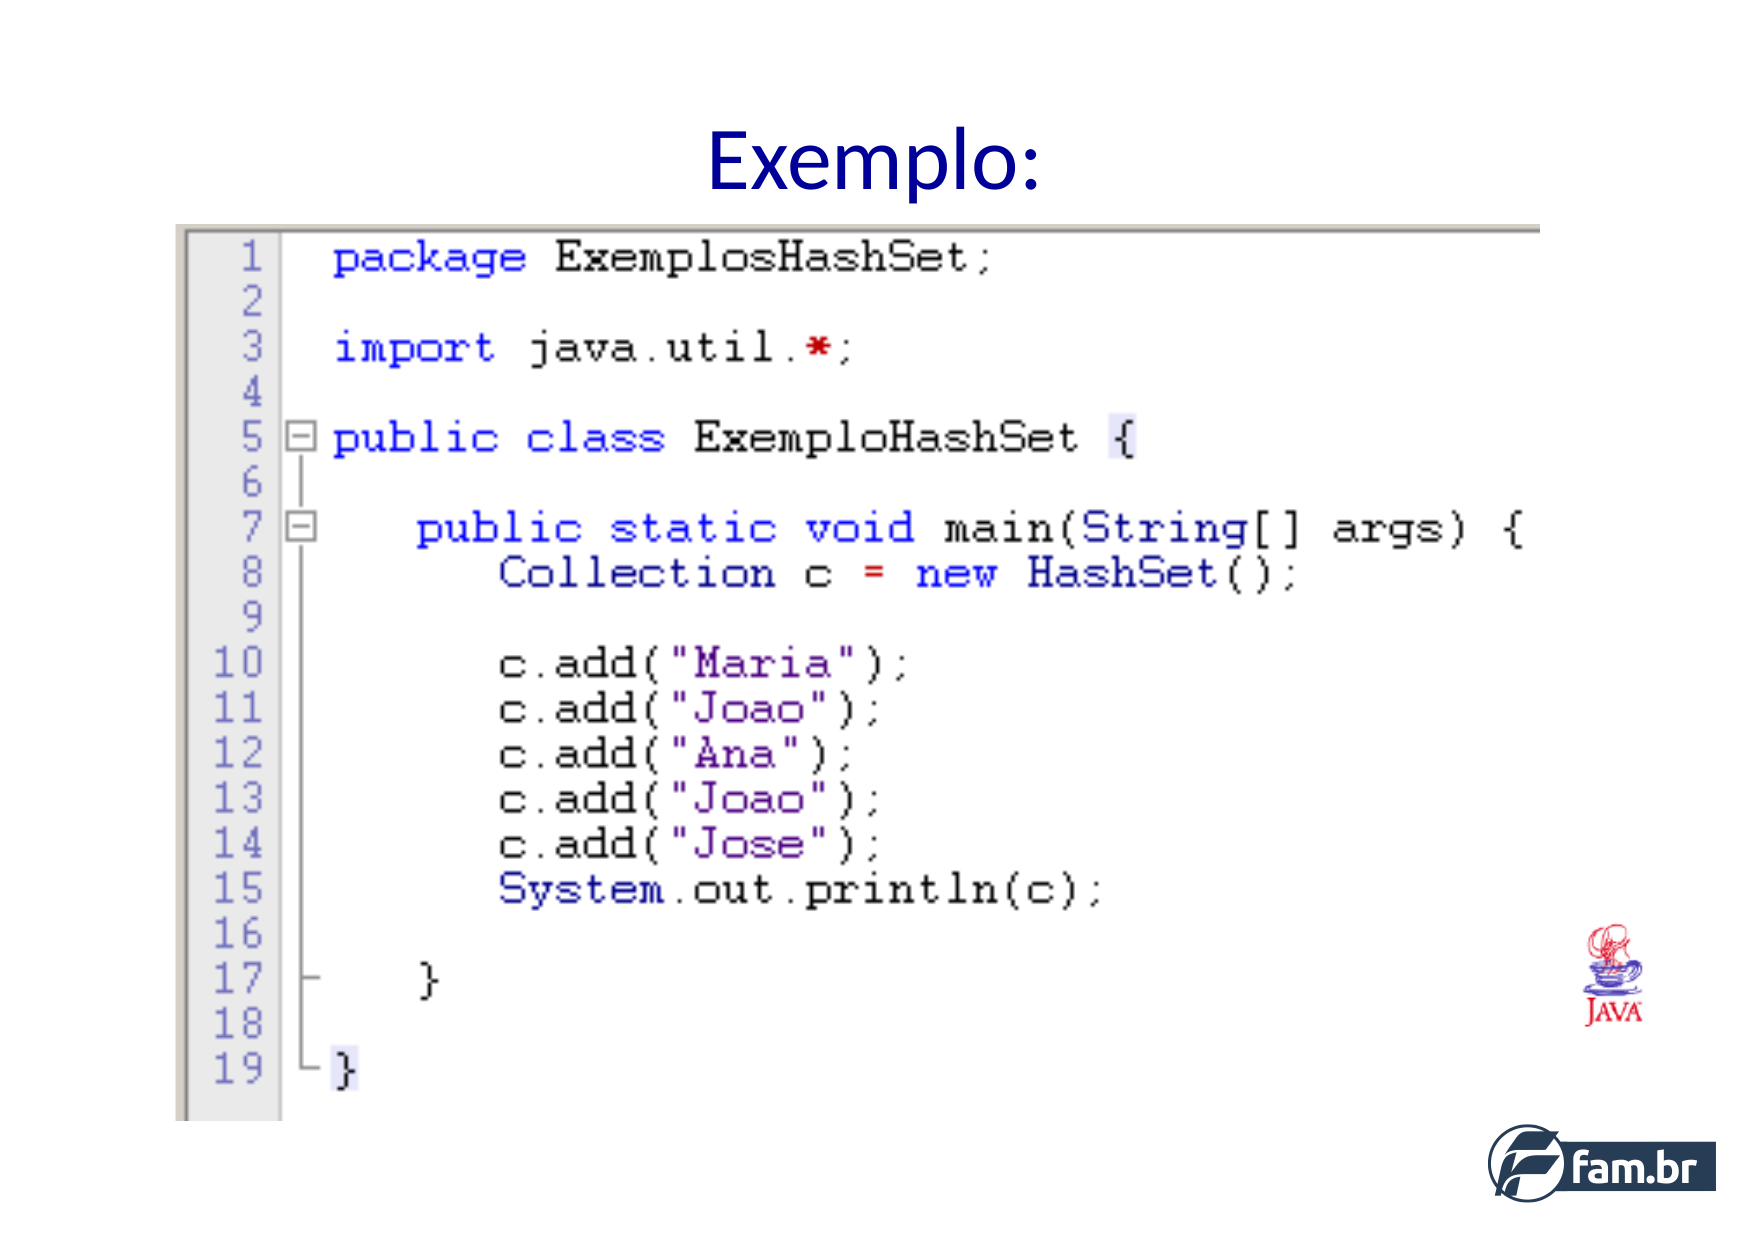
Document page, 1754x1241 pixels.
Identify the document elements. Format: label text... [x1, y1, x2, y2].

picture [175, 224, 1736, 1214]
text_box Exemplo: [133, 84, 1617, 222]
picture [1582, 917, 1651, 1032]
